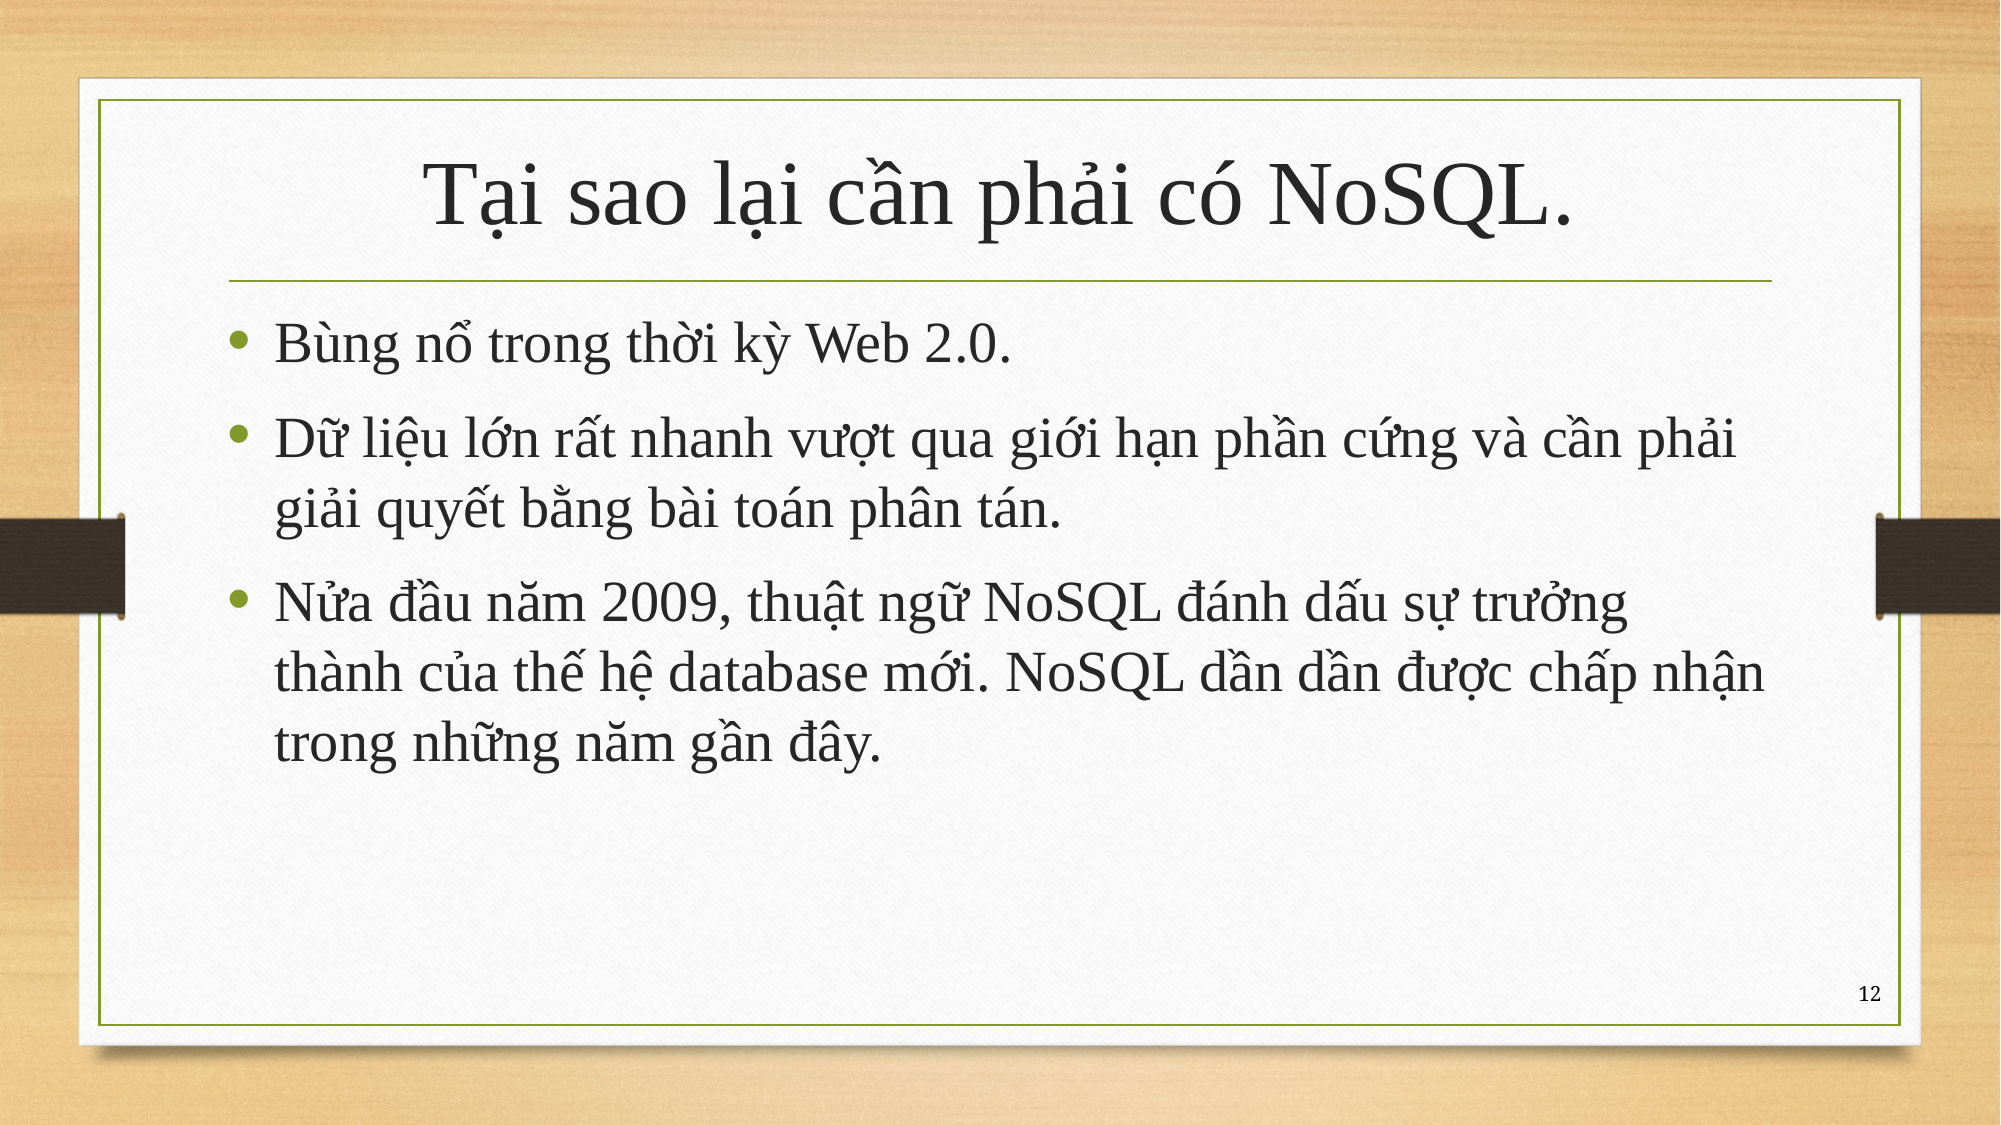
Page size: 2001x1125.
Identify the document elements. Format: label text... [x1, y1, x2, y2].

slide_number 12 [1807, 971, 1897, 1018]
title Tại sao lại cần phải có NoSQL. [212, 102, 1788, 274]
list Bùng nổ trong thời kỳ Web 2.0. Dữ liệu lớn rất nhanh vượt qua giới hạn phần cứng và cần phải giải quyết bằng bài toán phân tán. Nửa đầu năm 2009, thuật ngữ NoSQL đánh dấu sự trưởng thành của thế hệ database mới. NoSQL dần dần được chấp nhận trong những năm gần đây. [212, 297, 1788, 1018]
picture [0, 0, 2001, 1125]
